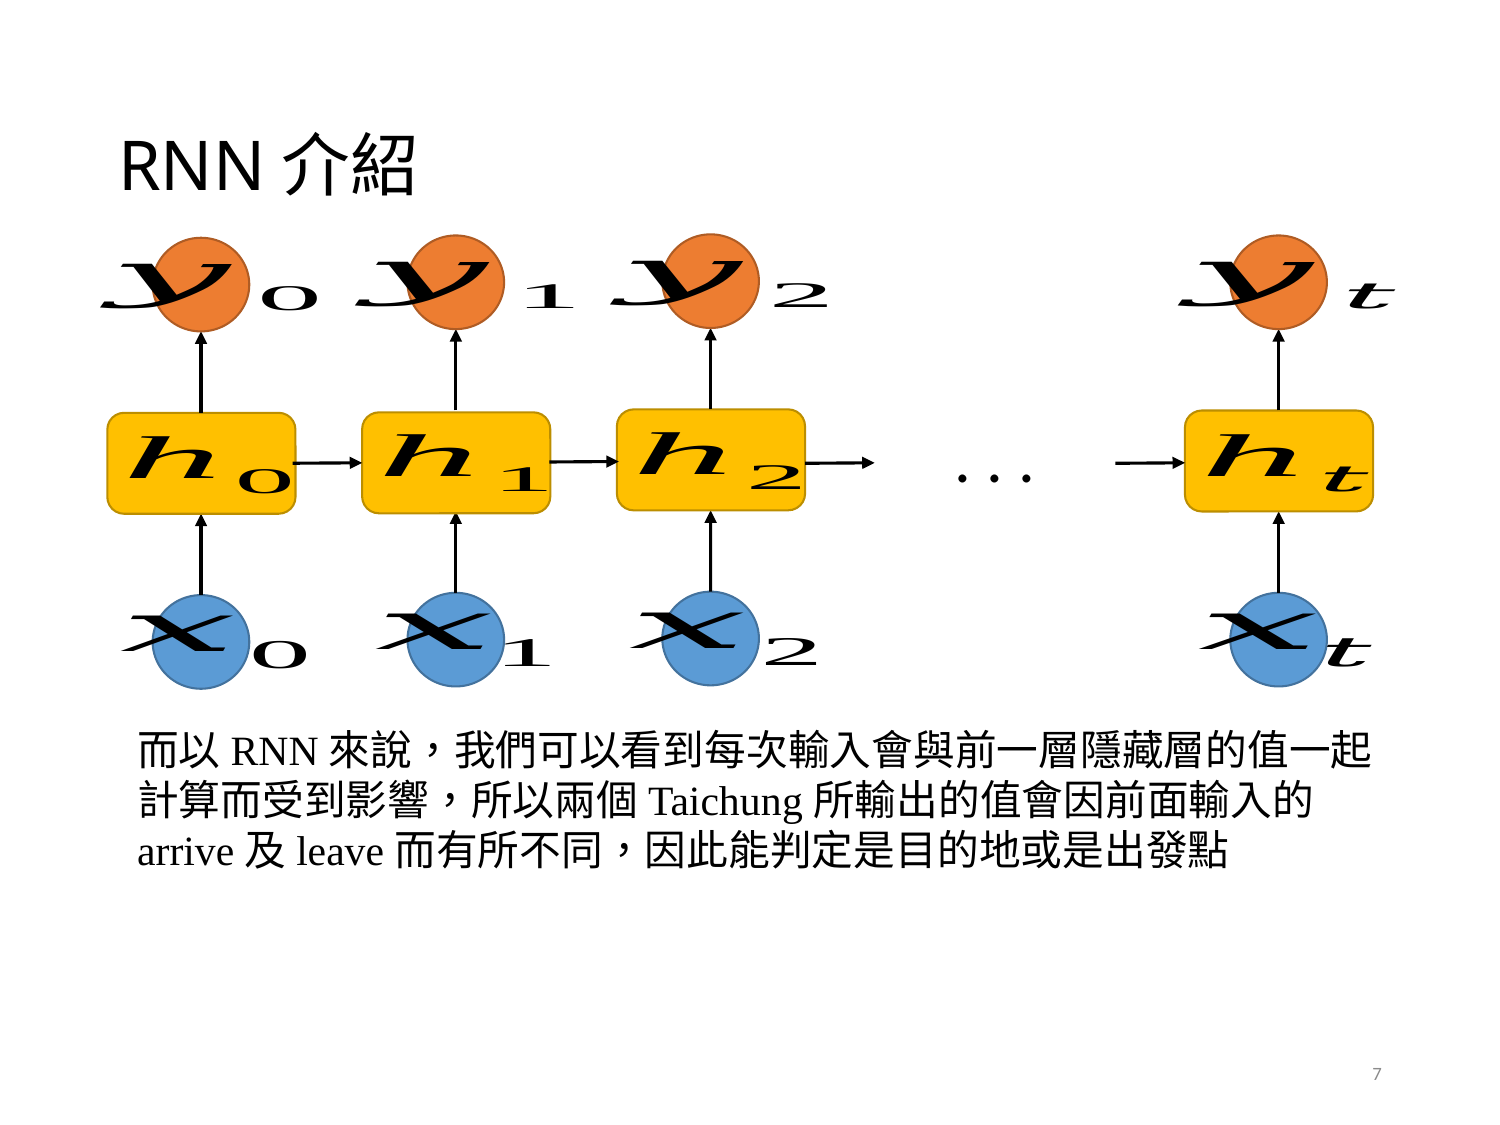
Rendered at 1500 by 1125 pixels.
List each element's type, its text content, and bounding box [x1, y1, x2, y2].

text_box [1233, 234, 1328, 331]
text_box [615, 408, 807, 512]
text_box [661, 590, 760, 687]
text_box [661, 287, 670, 299]
text_box [406, 287, 416, 300]
text_box [410, 234, 506, 331]
text_box [106, 411, 297, 515]
text_box [361, 411, 552, 515]
text_box 而以RNN來說，我們可以看到每次輸入會與前一層隱藏層的值一起計算而受到影響，所以兩個Taichung所輸出的值會因前面輸入的arrive及leave而有所不同，因此能判定是目的地或是出發點 [122, 716, 1424, 881]
text_box [664, 233, 760, 330]
slide_number 7 [1059, 1042, 1397, 1103]
text_box [155, 236, 251, 333]
text_box [151, 594, 251, 690]
text_box . . . [940, 408, 1313, 504]
text_box [406, 591, 506, 688]
text_box [1229, 286, 1240, 301]
text_box [1186, 409, 1375, 513]
text_box [151, 290, 160, 302]
title RNN介紹 [103, 59, 1397, 278]
text_box [1229, 591, 1328, 688]
